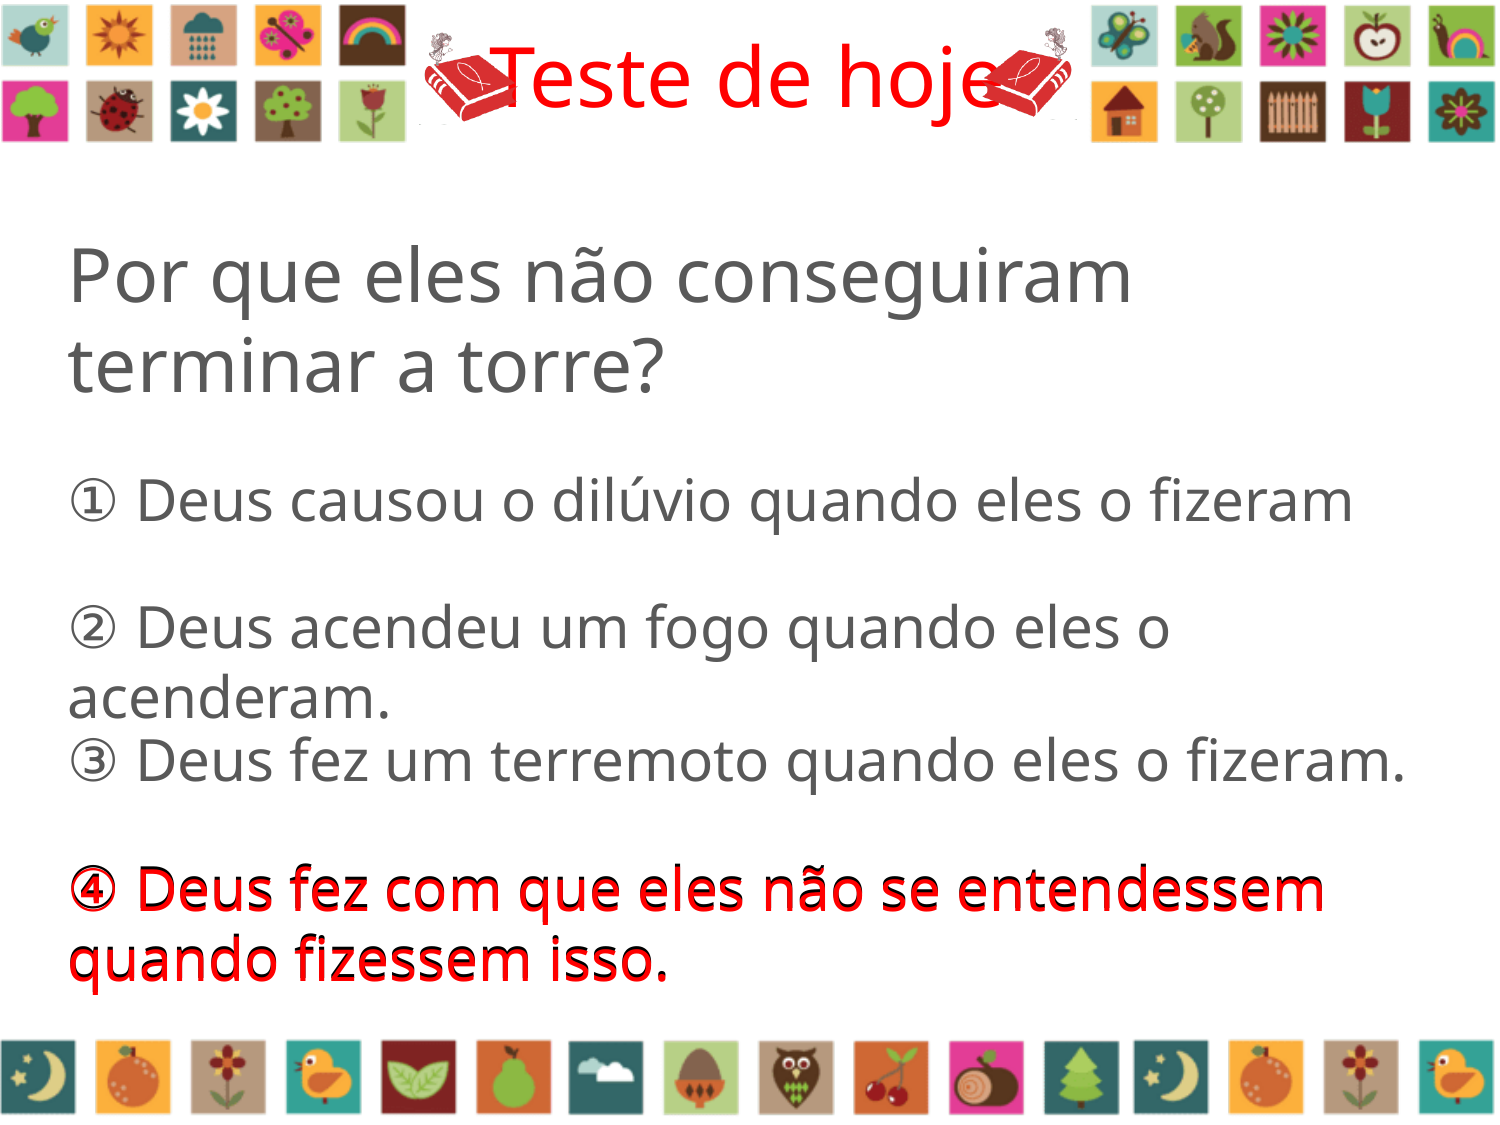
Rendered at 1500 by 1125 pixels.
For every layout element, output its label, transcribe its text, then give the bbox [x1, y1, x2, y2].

text_box ④ Deus fez com que eles não se entendessem quando fizessem isso. [53, 845, 1483, 1001]
text_box ① Deus causou o dilúvio quando eles o fizeram [53, 456, 1436, 541]
text_box Teste de hoje [547, 16, 1078, 131]
picture [0, 3, 550, 150]
picture [950, 3, 1500, 150]
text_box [0, 1028, 1500, 1118]
text_box ③ Deus fez um terremoto quando eles o fizeram. [53, 716, 1483, 801]
text_box Por que eles não conseguiram terminar a torre? [53, 219, 1436, 415]
text_box ② Deus acendeu um fogo quando eles o acenderam. [53, 582, 1436, 716]
